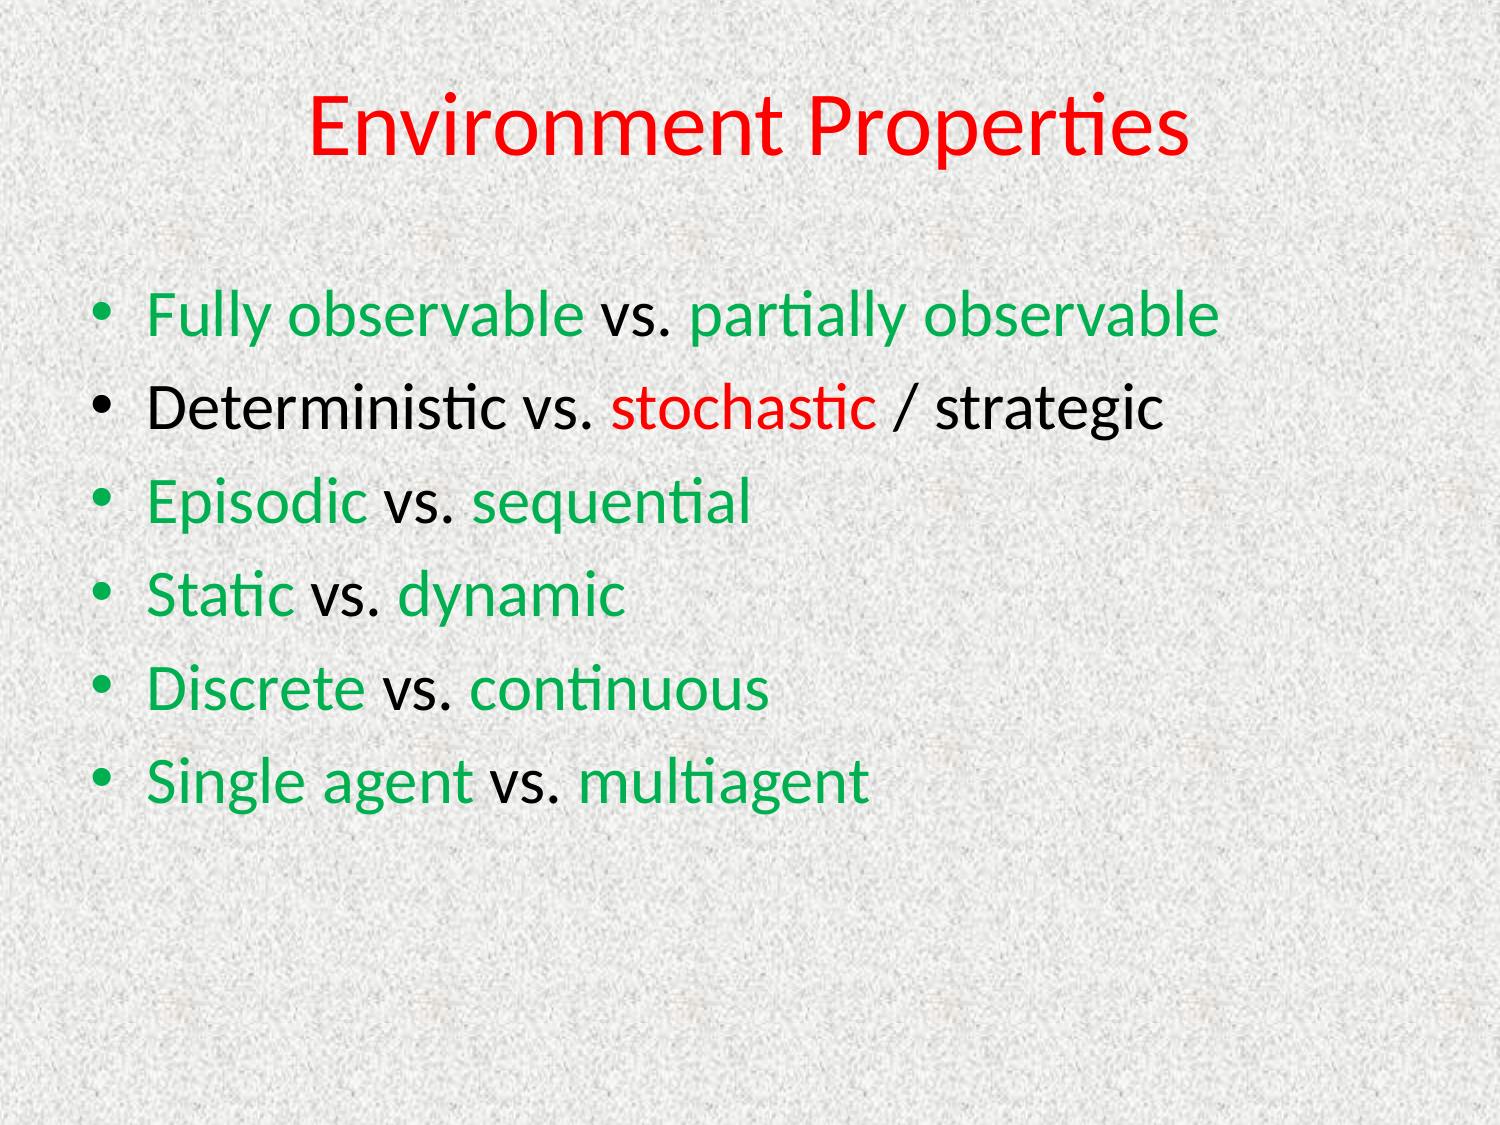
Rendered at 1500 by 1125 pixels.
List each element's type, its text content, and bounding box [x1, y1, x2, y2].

title Environment Properties [75, 24, 1425, 213]
list Fully observable vs. partially observable Deterministic vs. stochastic / strategic Episodic vs. sequential Static vs. dynamic Discrete vs. continuous Single agent vs. multiagent [75, 262, 1425, 1088]
picture [0, 0, 1500, 1125]
